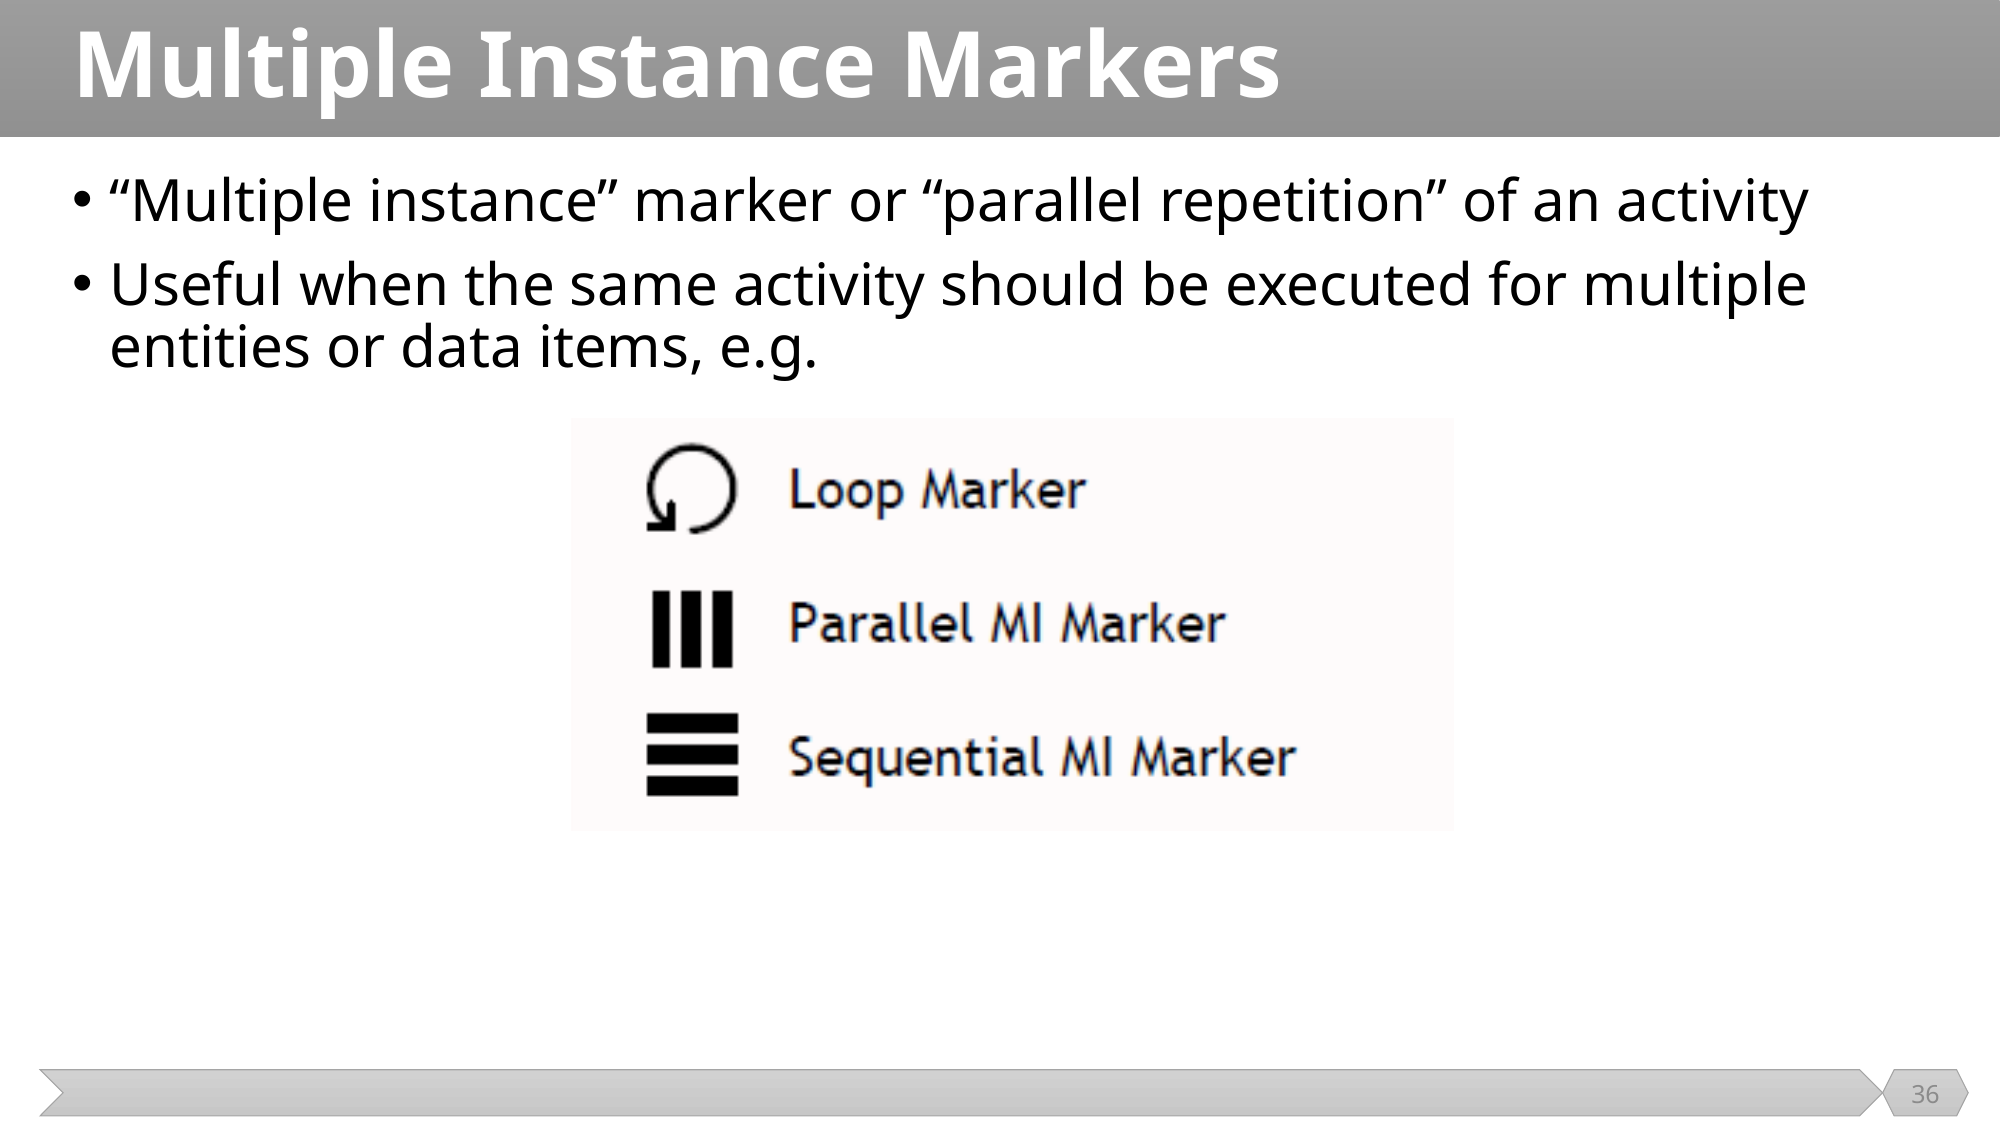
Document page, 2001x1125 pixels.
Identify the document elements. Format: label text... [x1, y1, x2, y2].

title Multiple Instance Markers [56, 0, 1969, 137]
list “Multiple instance” marker or “parallel repetition” of an activity Useful when the same activity should be executed for multiple entities or data items, e.g. [56, 163, 1969, 1061]
slide_number 36 [1882, 1065, 1969, 1125]
picture [571, 418, 1454, 831]
